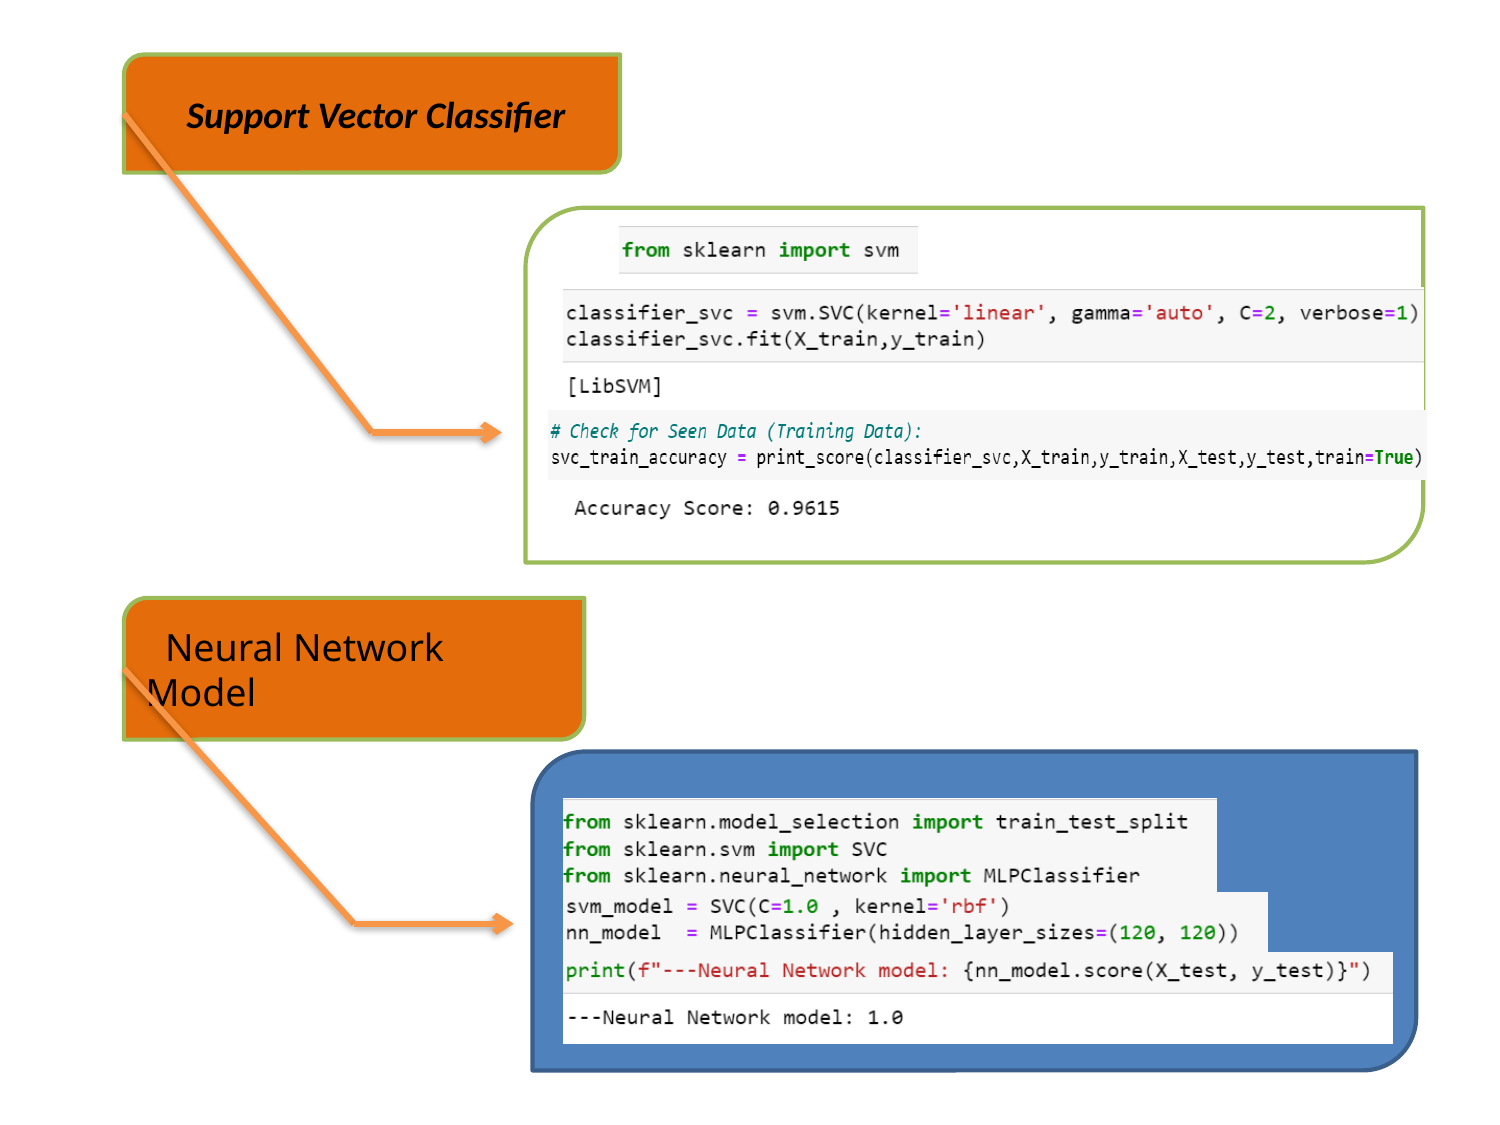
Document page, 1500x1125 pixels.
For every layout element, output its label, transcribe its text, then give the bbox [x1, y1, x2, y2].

text_box Support Vector Classifier [121, 52, 623, 175]
text_box Neural Network Model [121, 595, 587, 742]
picture [562, 798, 1393, 1045]
picture [619, 225, 918, 280]
text_box [523, 205, 1426, 565]
picture [572, 488, 861, 530]
text_box [530, 749, 1419, 1073]
picture [548, 287, 1428, 481]
